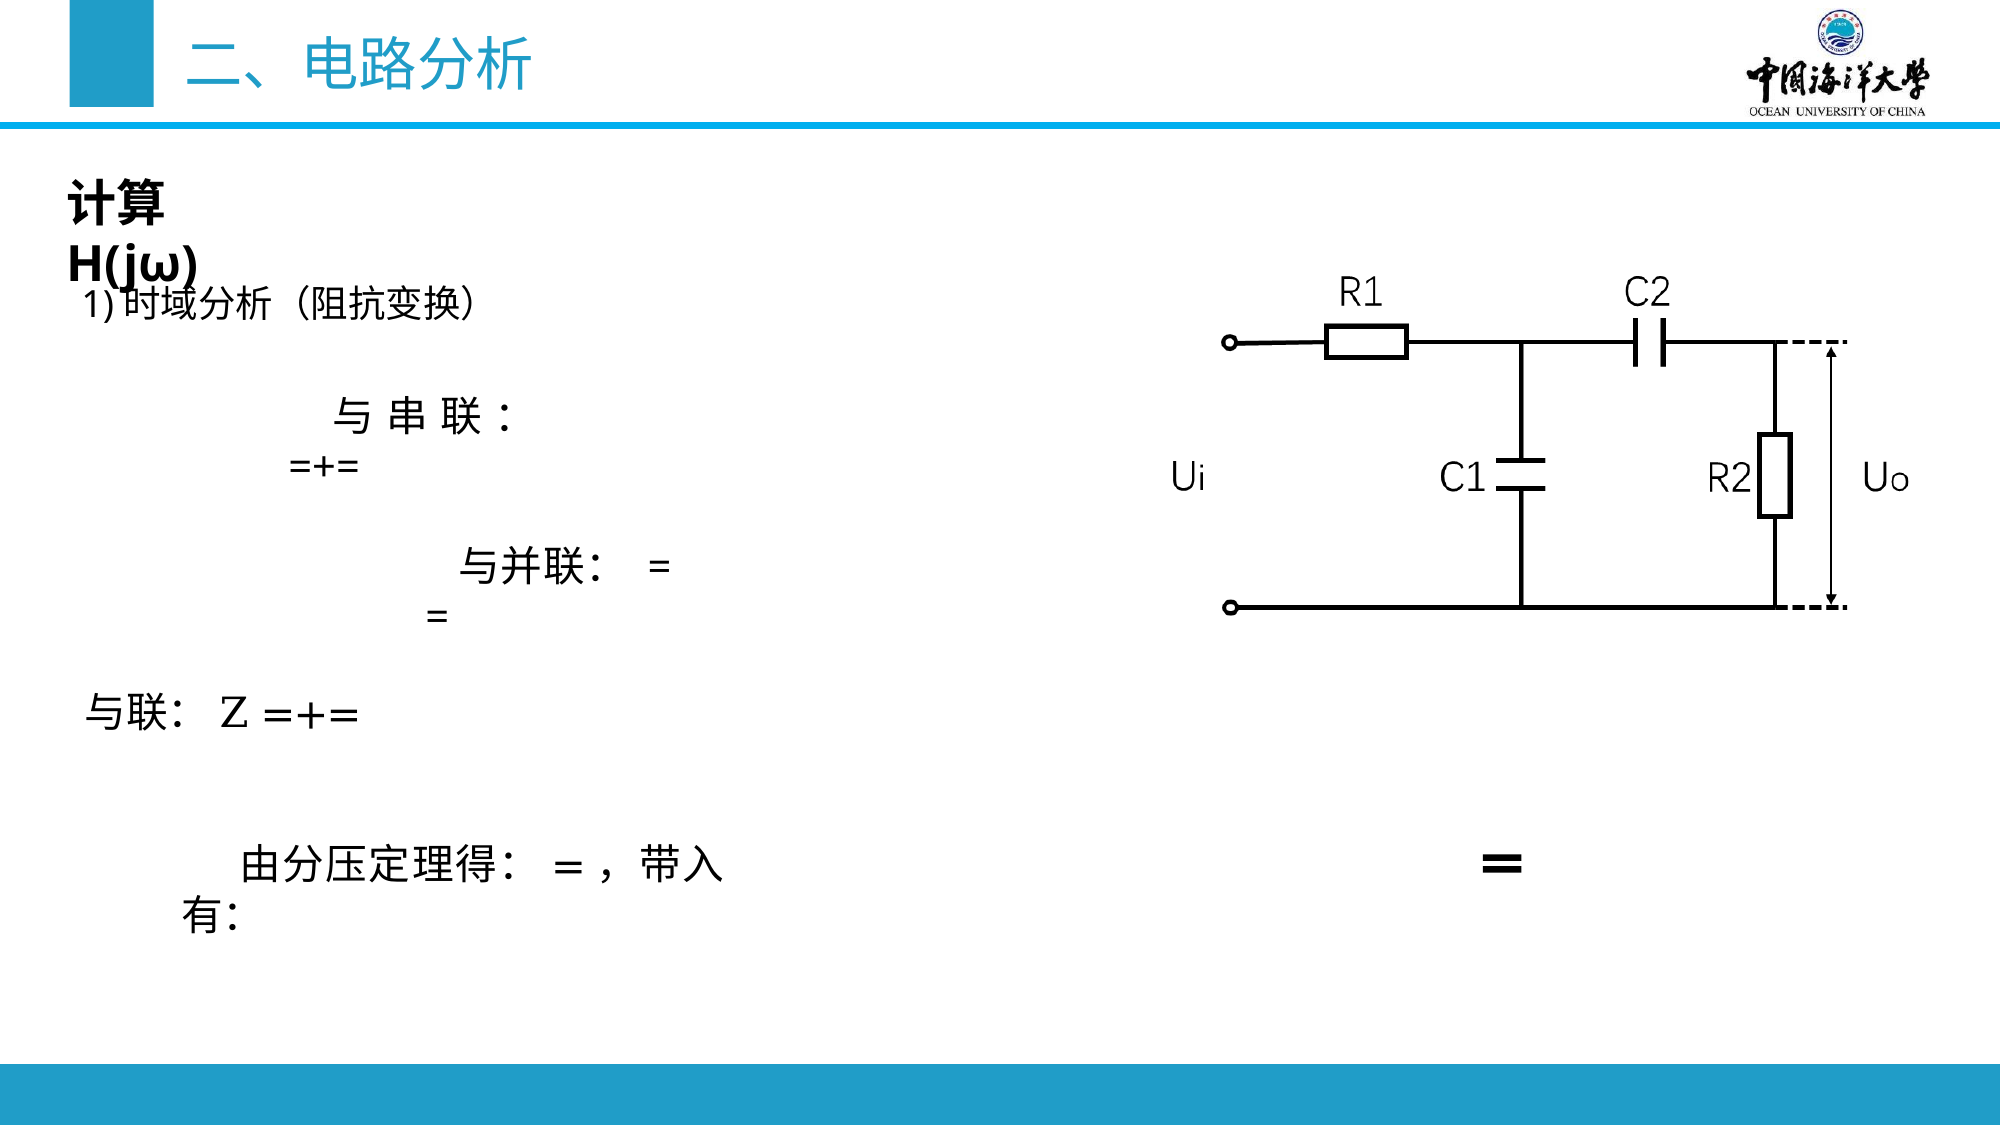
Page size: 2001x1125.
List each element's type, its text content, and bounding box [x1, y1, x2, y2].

text_box [0, 1064, 2000, 1125]
text_box 计算H(jω) [51, 164, 314, 300]
text_box 二、电路分析 [182, 24, 727, 97]
text_box 1)时域分析（阻抗变换） [66, 272, 513, 333]
text_box [1744, 8, 1931, 117]
picture [1143, 251, 1931, 616]
text_box [69, 0, 154, 107]
